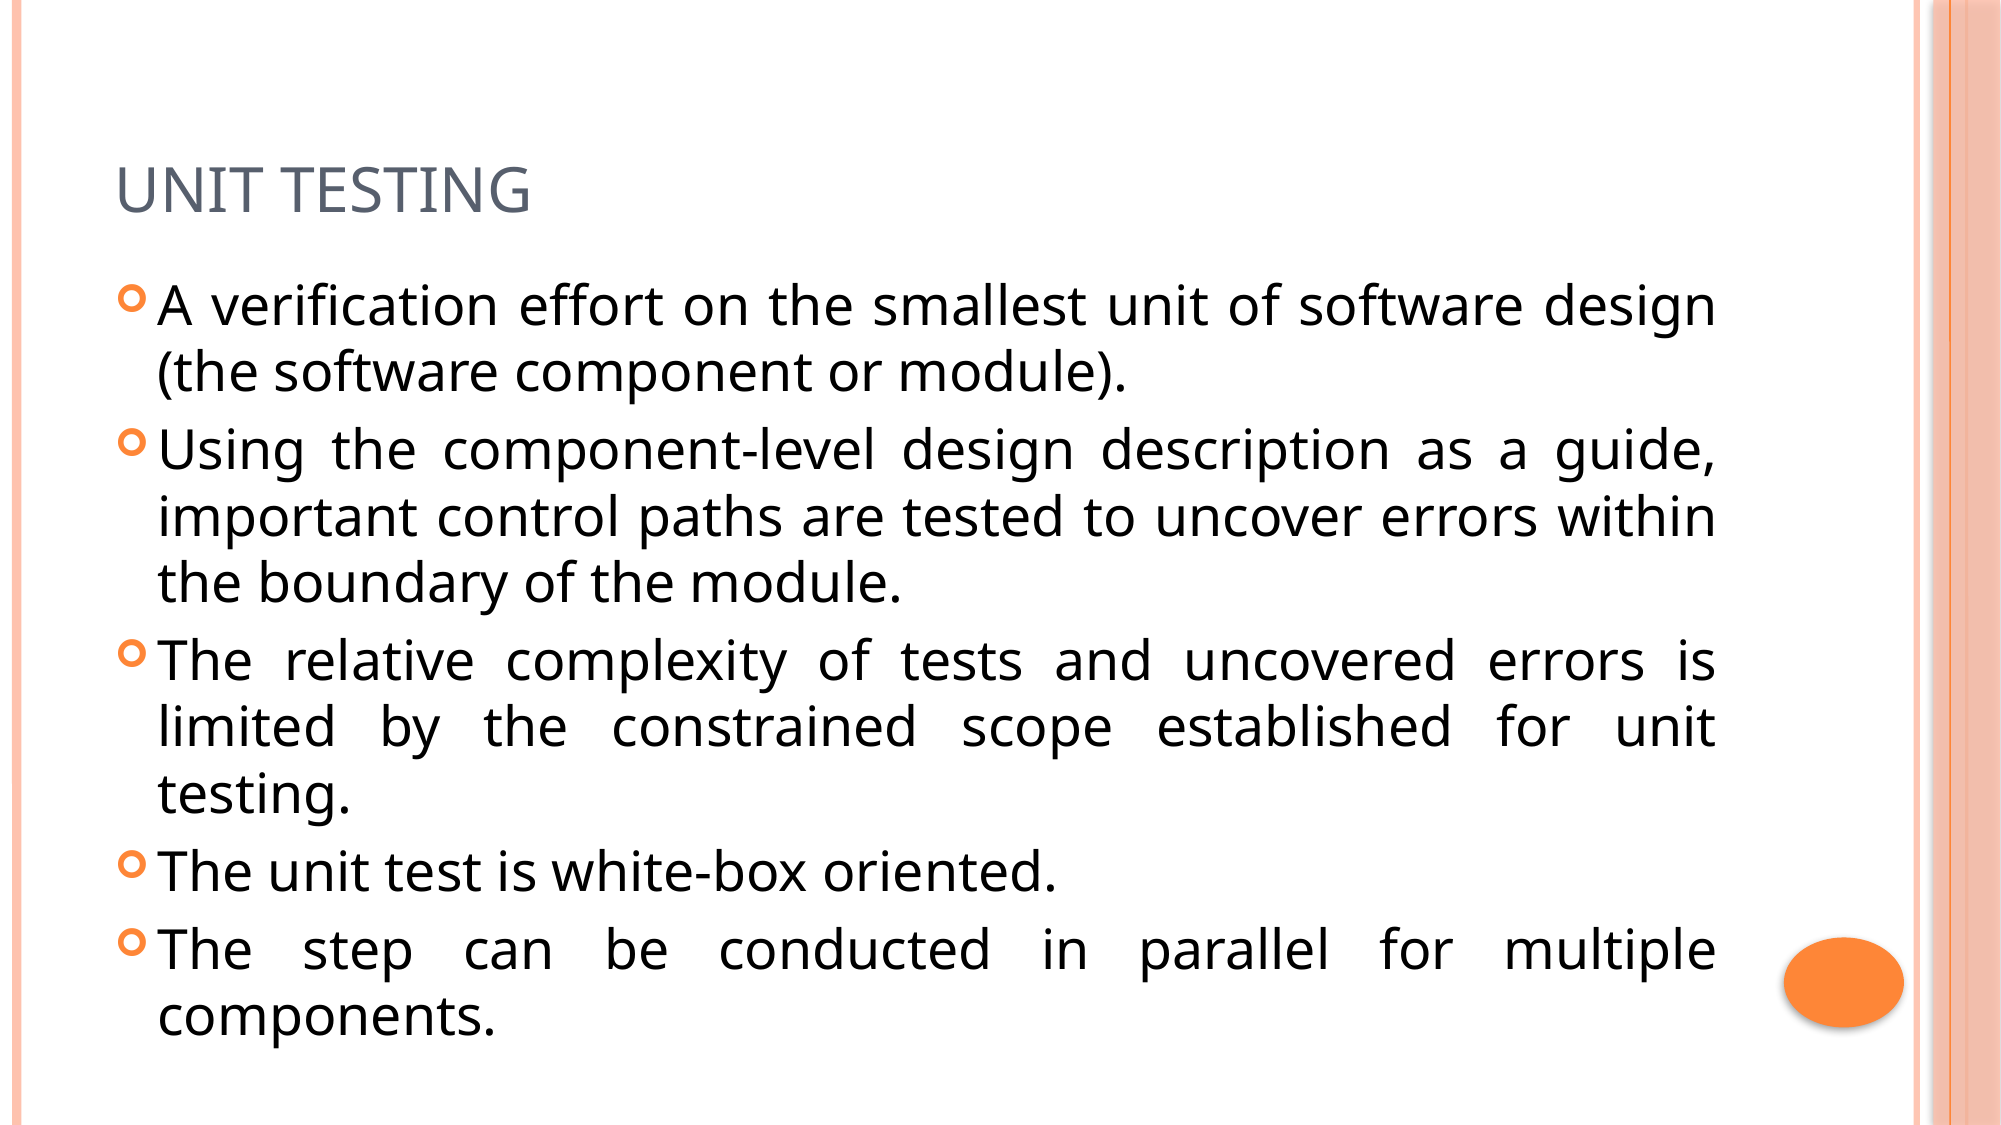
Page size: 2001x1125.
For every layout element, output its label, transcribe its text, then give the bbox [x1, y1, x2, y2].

list A verification effort on the smallest unit of software design (the software component or module). Using the component-level design description as a guide, important control paths are tested to uncover errors within the boundary of the module. The relative complexity of tests and uncovered errors is limited by the constrained scope established for unit testing. The unit test is white-box oriented. The step can be conducted in parallel for multiple components. [99, 262, 1734, 1062]
title Unit Testing [99, 45, 1734, 233]
